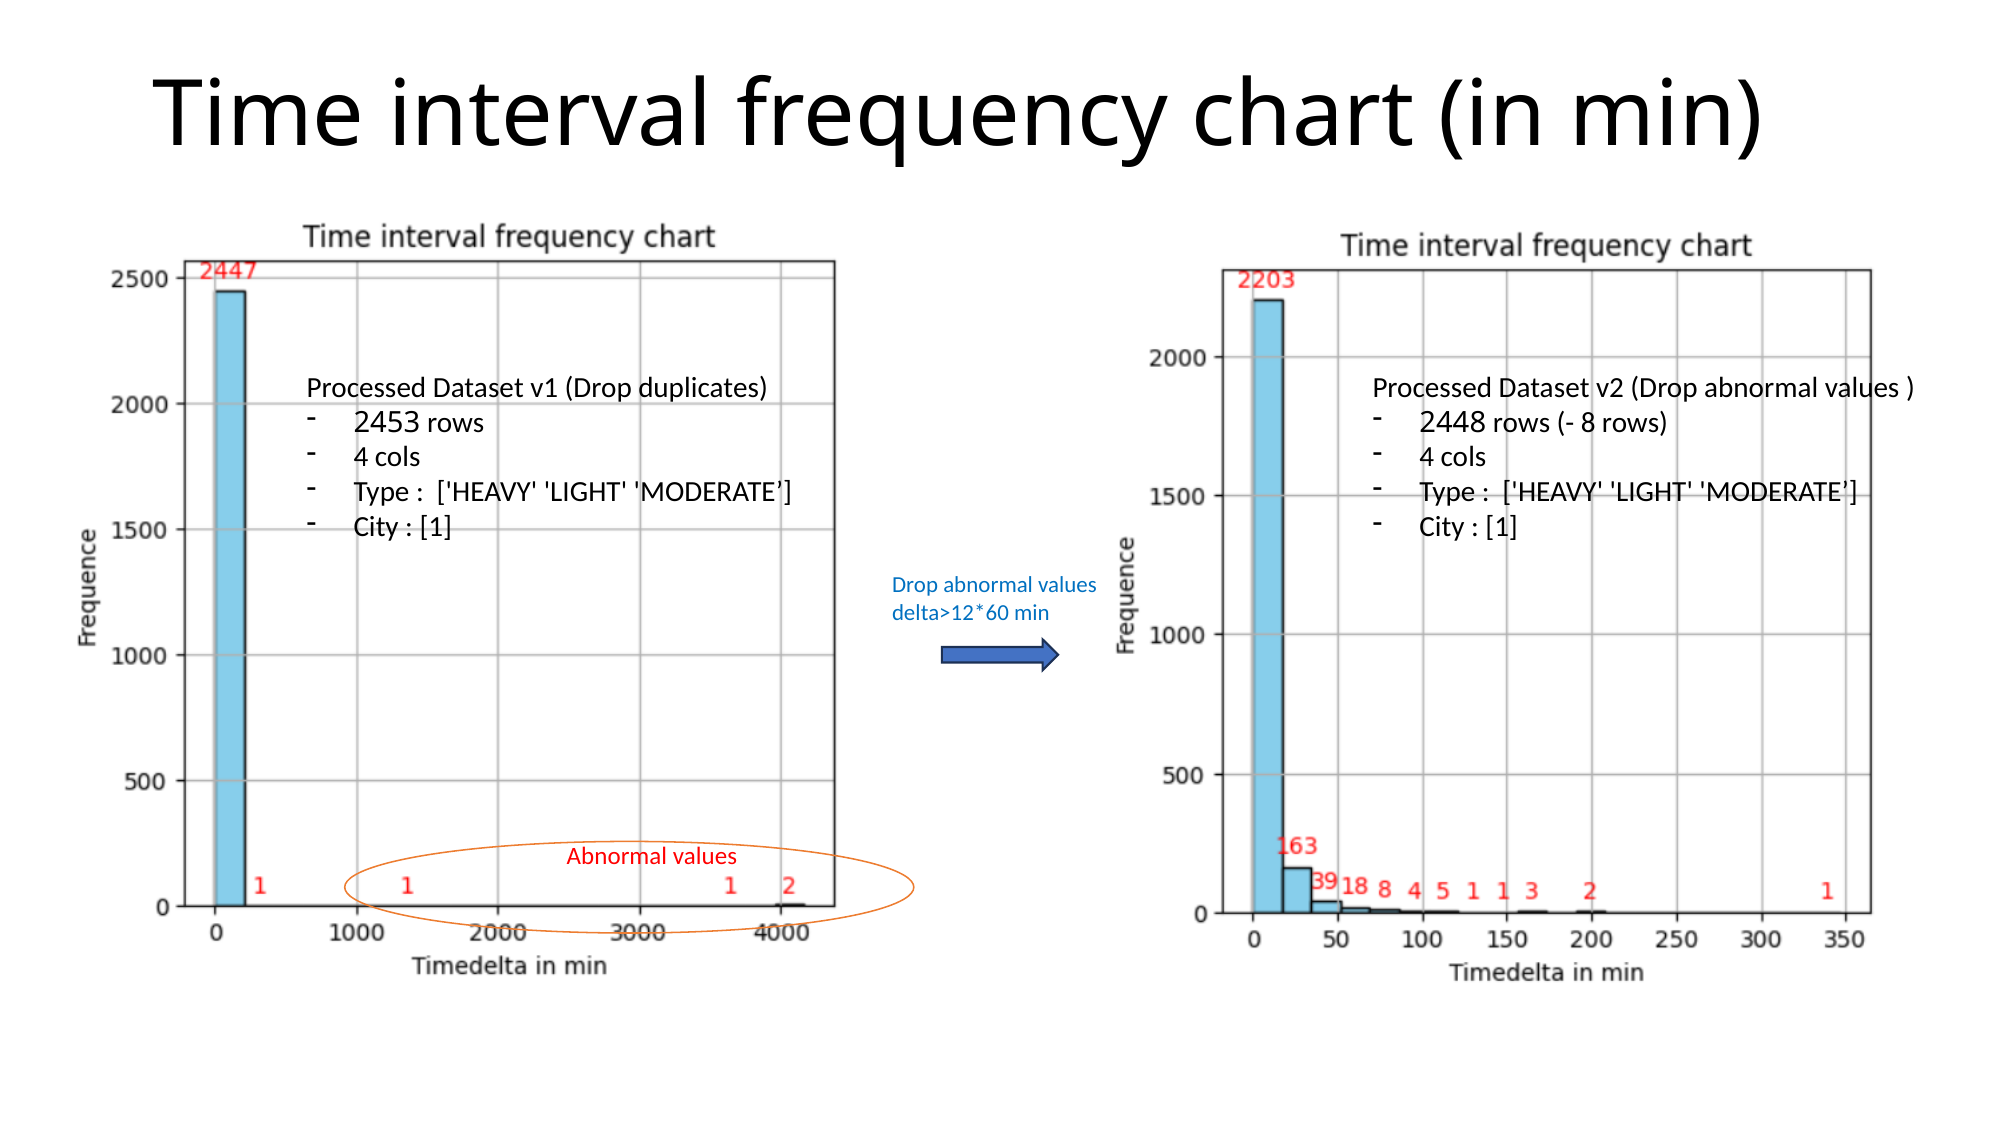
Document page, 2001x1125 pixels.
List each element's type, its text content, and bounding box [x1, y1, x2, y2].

text_box [853, 858, 914, 916]
picture [71, 215, 853, 981]
picture [1108, 224, 1892, 989]
text_box Processed Dataset v2 (Drop abnormal values ) 2448 rows (- 8 rows) 4 cols Type : ['HEAVY' 'LIGHT' 'MODERATE’] City : [1] [1892, 360, 1931, 595]
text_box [877, 562, 1123, 671]
title Time interval frequency chart (in min) [137, 6, 1863, 225]
